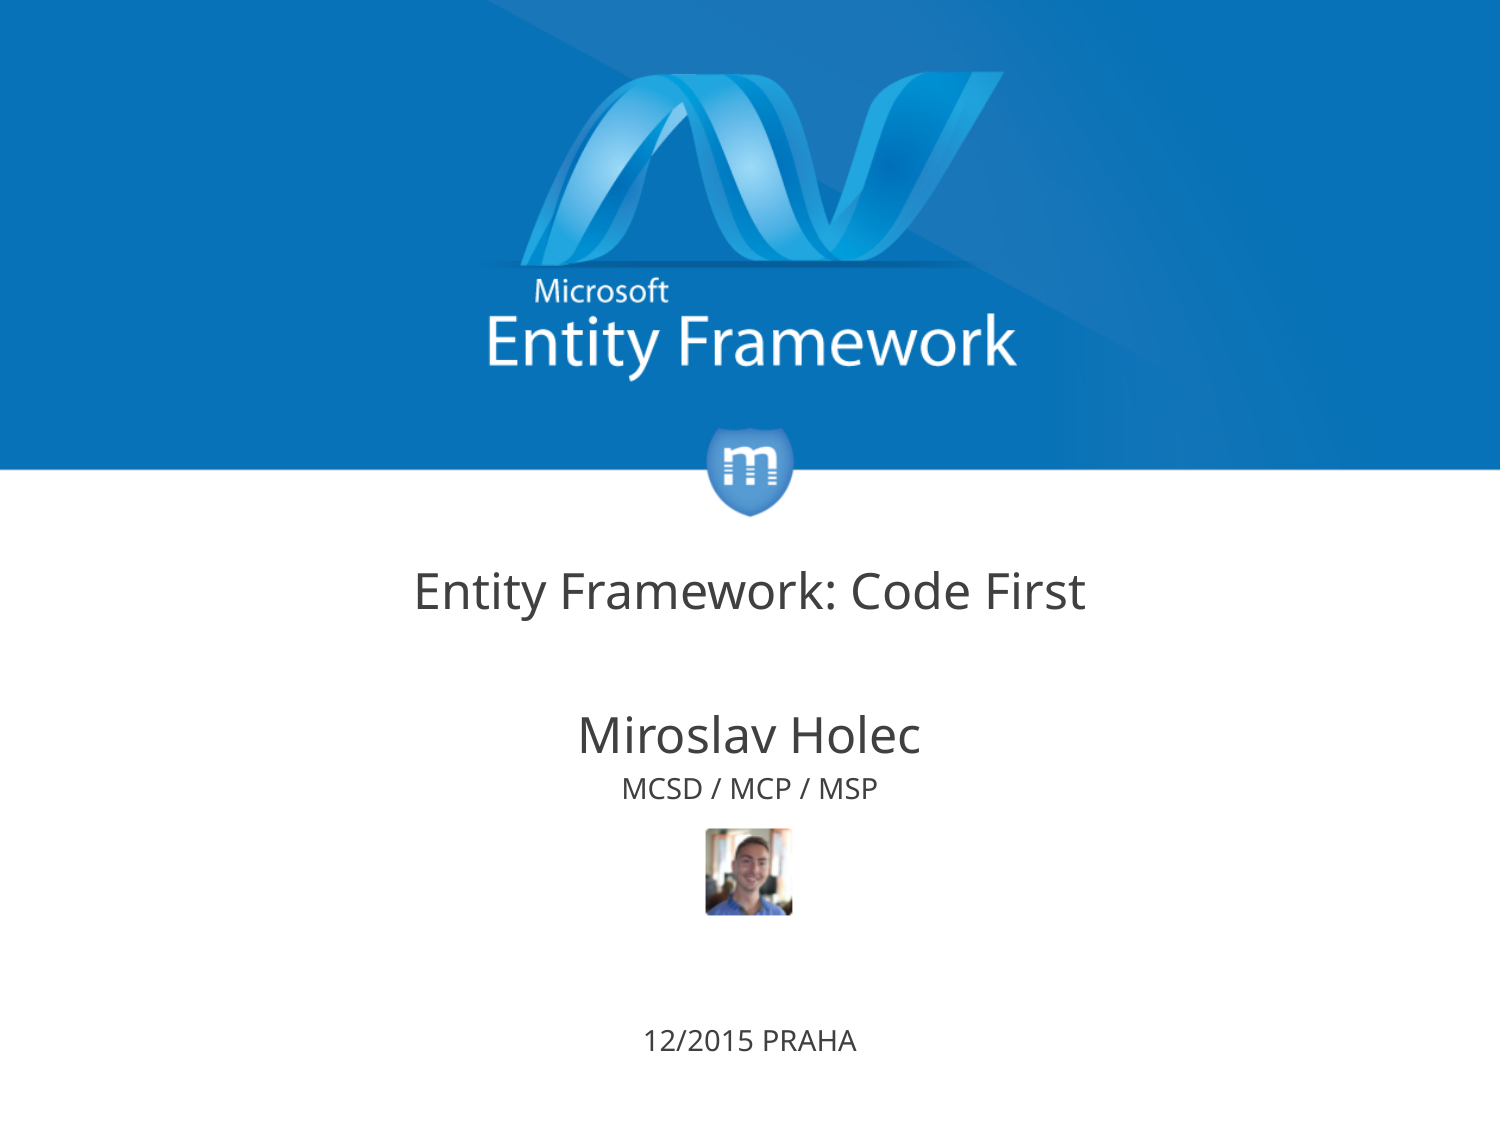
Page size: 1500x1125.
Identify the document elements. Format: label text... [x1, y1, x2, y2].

text_box Entity Framework: Code First Miroslav Holec MCSD / MCP / MSP 12/2015 PRAHA [28, 540, 1472, 1065]
picture [698, 824, 802, 922]
picture [0, 0, 1500, 540]
